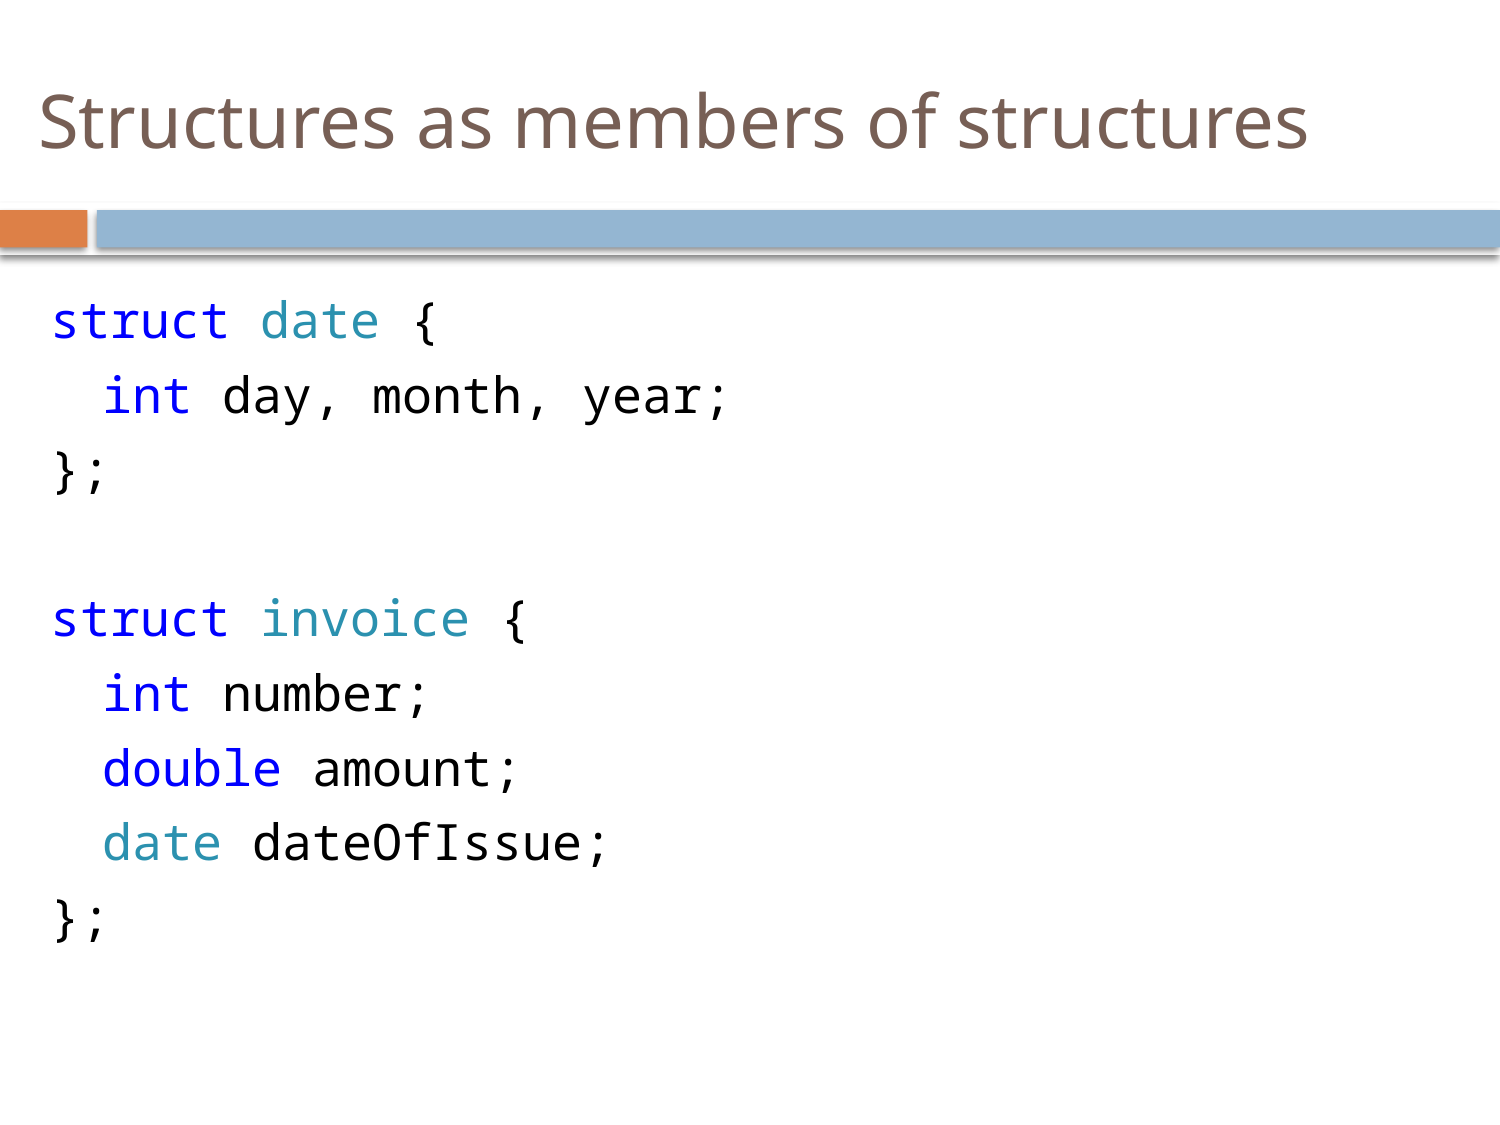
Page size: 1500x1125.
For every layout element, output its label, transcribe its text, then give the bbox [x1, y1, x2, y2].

list struct date { int day, month, year; }; struct invoice { int number; double amount; date dateOfIssue; }; [35, 281, 1500, 1125]
title Structures as members of structures [23, 37, 1500, 200]
